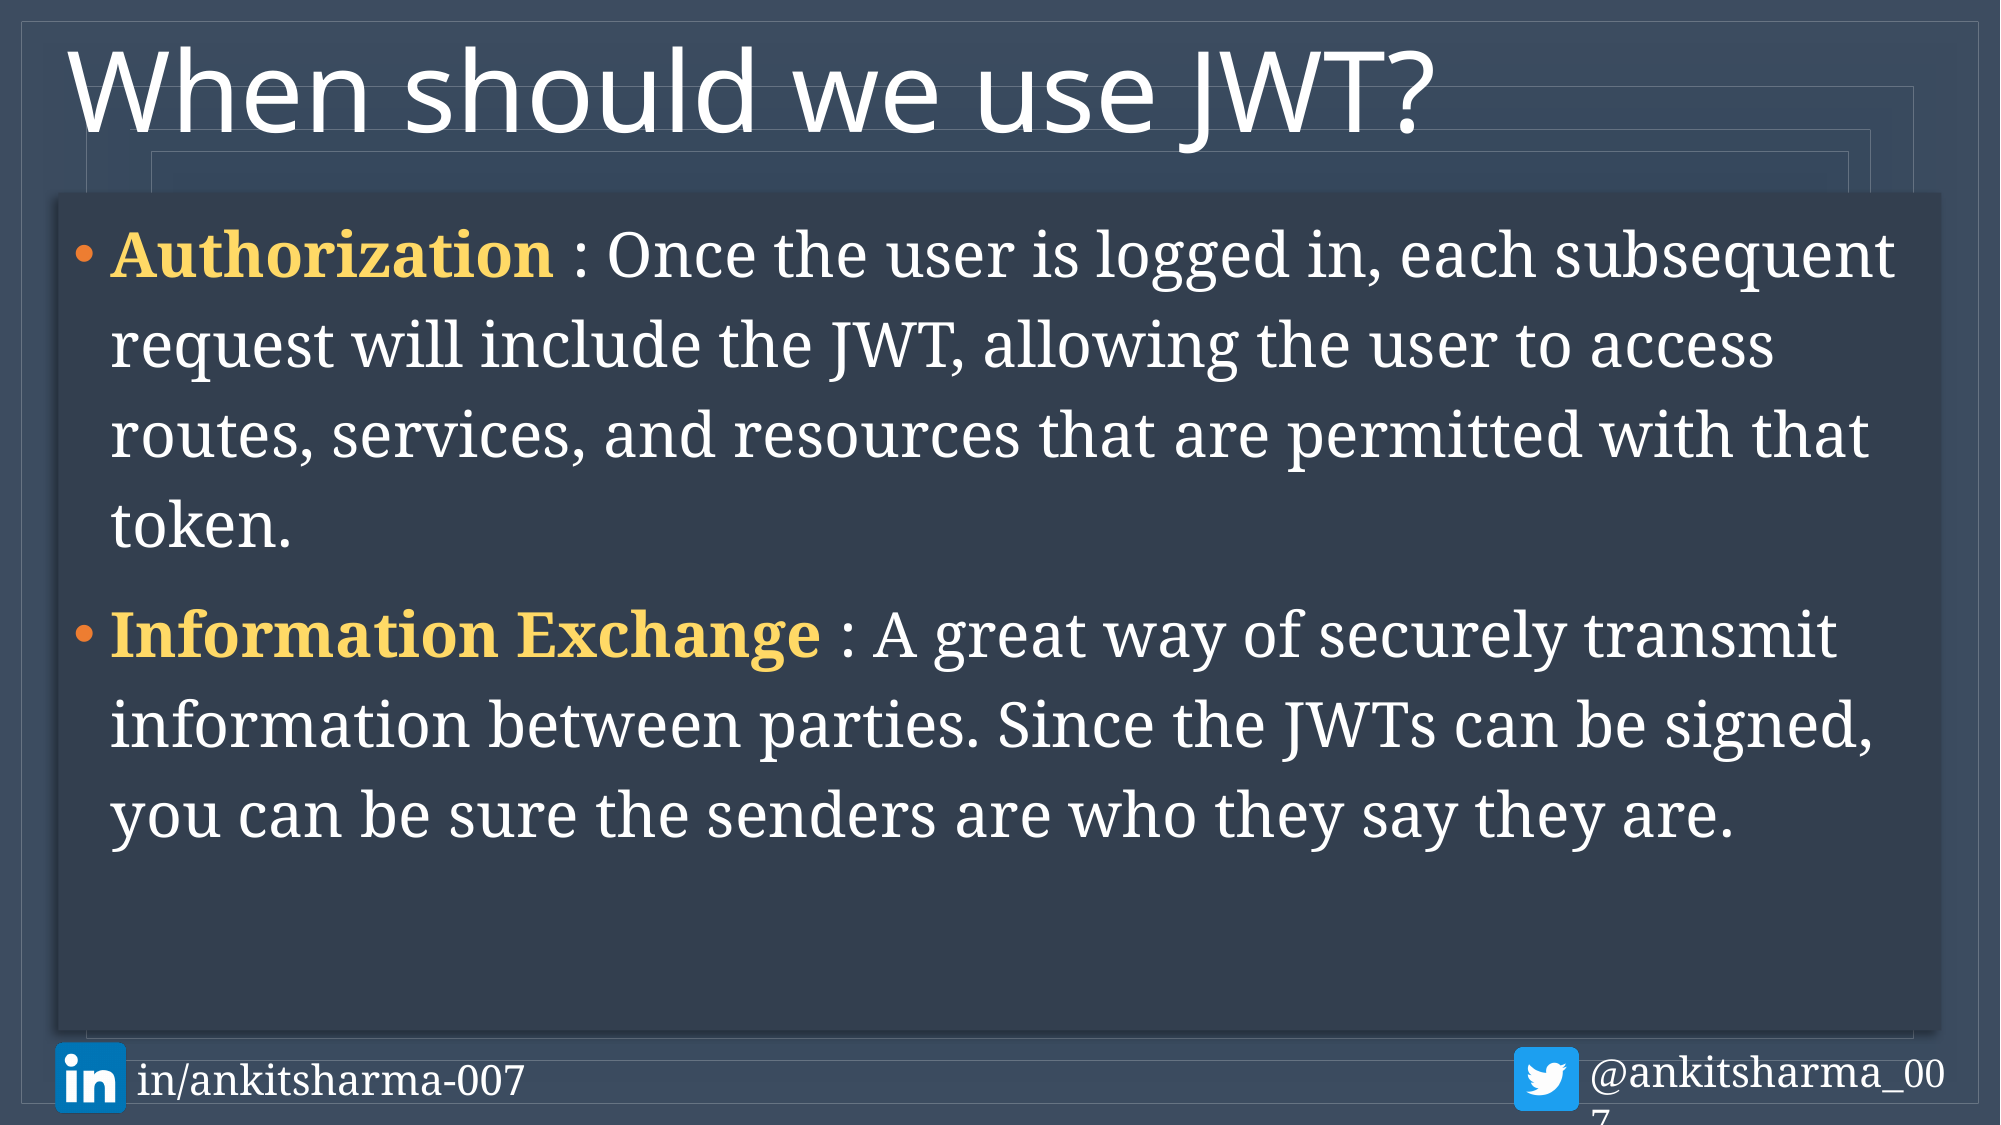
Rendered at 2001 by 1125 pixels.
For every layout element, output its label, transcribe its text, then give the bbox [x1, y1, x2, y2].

title When should we use JWT? [51, 0, 1702, 165]
picture [1514, 1046, 1579, 1112]
picture [51, 1038, 131, 1118]
text_box @ankitsharma_007 [1575, 1038, 1968, 1125]
list Authorization : Once the user is logged in, each subsequent request will include the JWT, allowing the user to access routes, services, and resources that are permitted with that token. Information Exchange : A great way of securely transmit information between parties. Since the JWTs can be signed, you can be sure the senders are who they say they are. [58, 192, 1942, 1031]
text_box in/ankitsharma-007 [136, 1046, 562, 1111]
